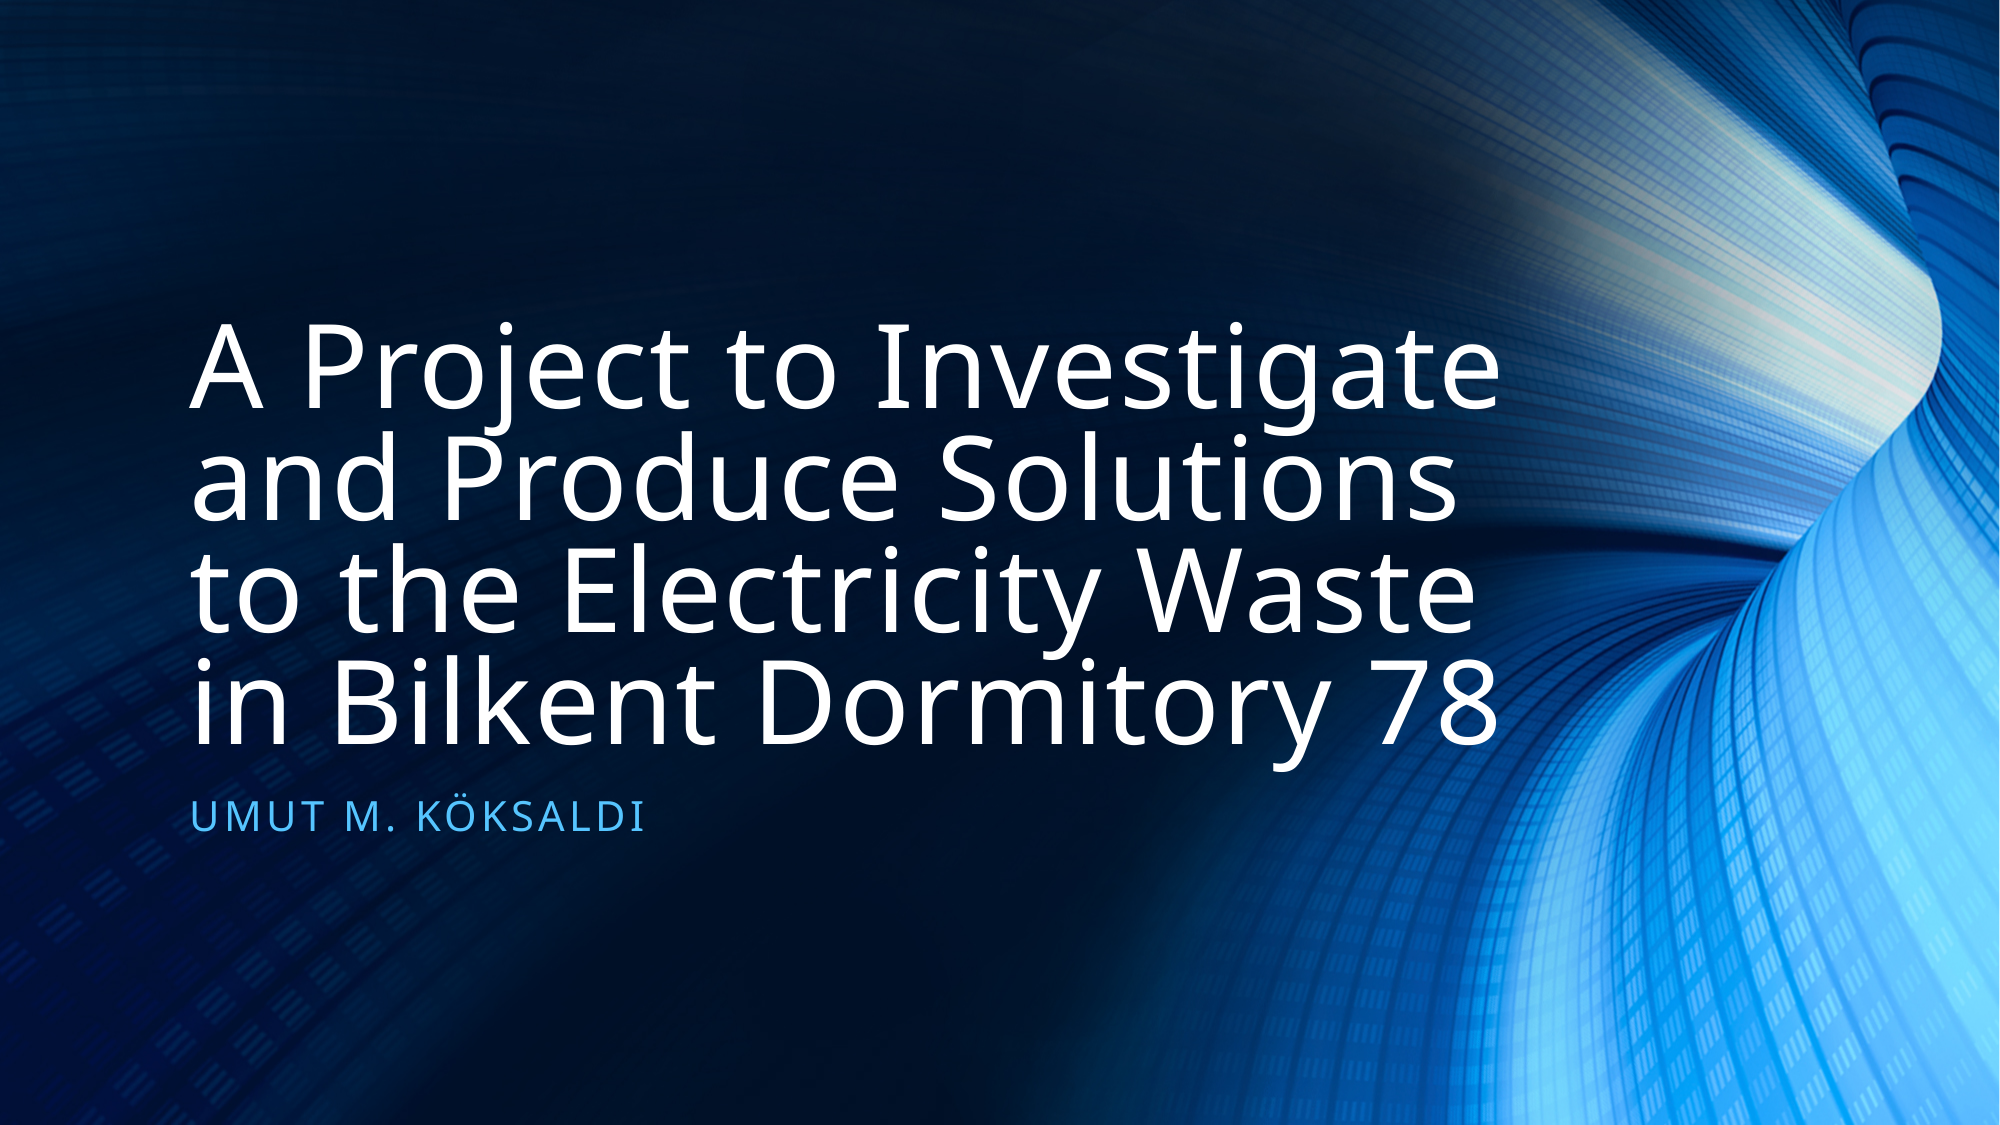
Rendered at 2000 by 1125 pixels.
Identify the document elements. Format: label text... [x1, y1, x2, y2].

picture [0, 0, 2000, 1125]
title A Project to Investigate and Produce Solutions to the Electricity Waste in Bilkent Dormitory 78 [174, 299, 1525, 775]
subtitle Umut m. köksaldı [174, 787, 1525, 988]
